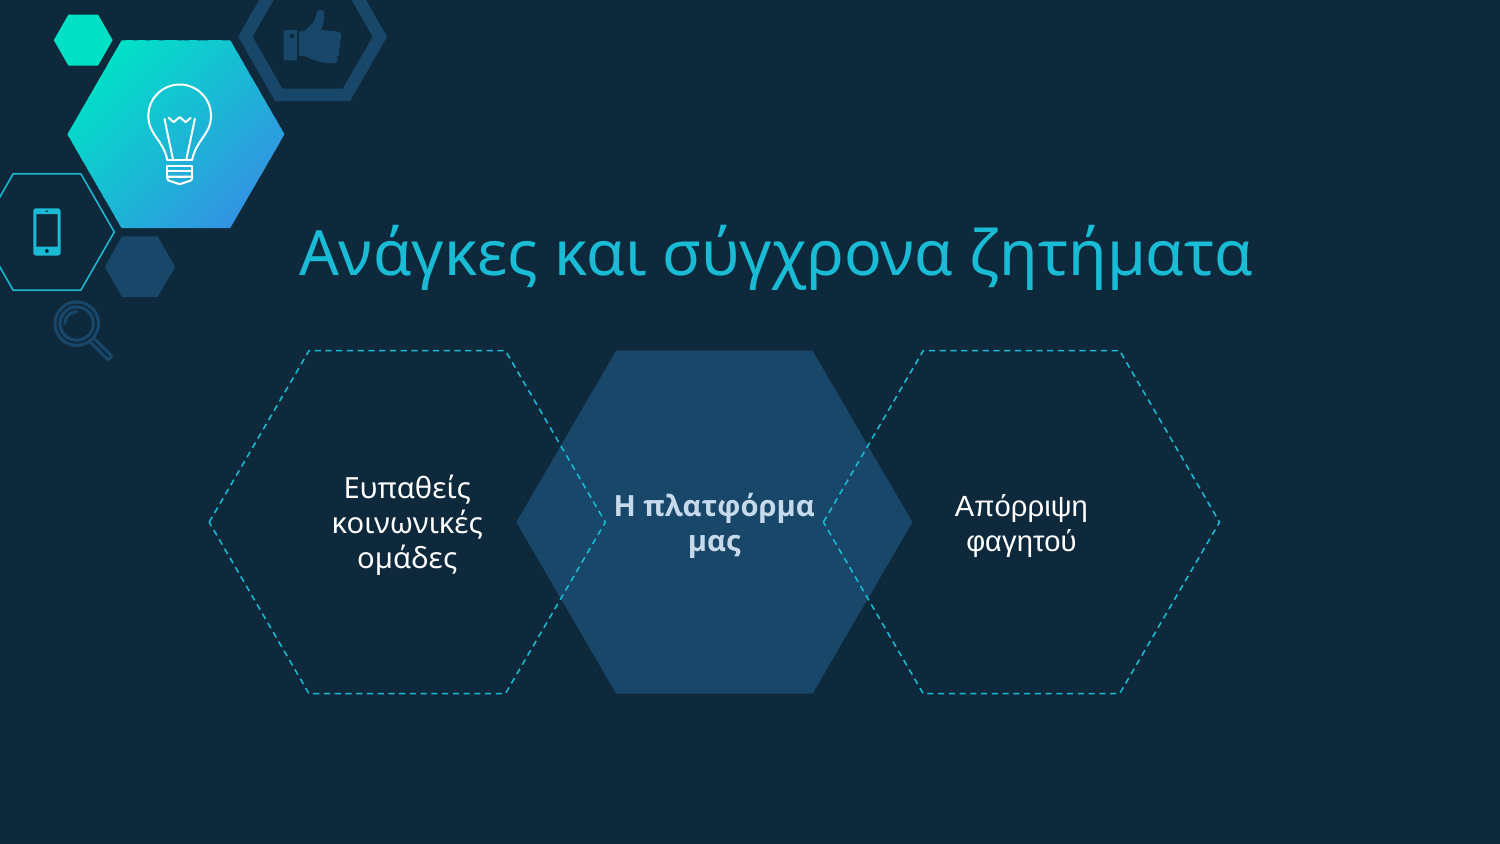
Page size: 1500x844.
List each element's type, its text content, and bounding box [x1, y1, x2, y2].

text_box Ευπαθείς κοινωνικές ομάδες [209, 350, 606, 694]
text_box Η πλατφόρμα μας [561, 350, 868, 694]
title Ανάγκες και σύγχρονα ζητήματα [284, 197, 1399, 304]
text_box Απόρριψη φαγητού [823, 350, 1220, 694]
